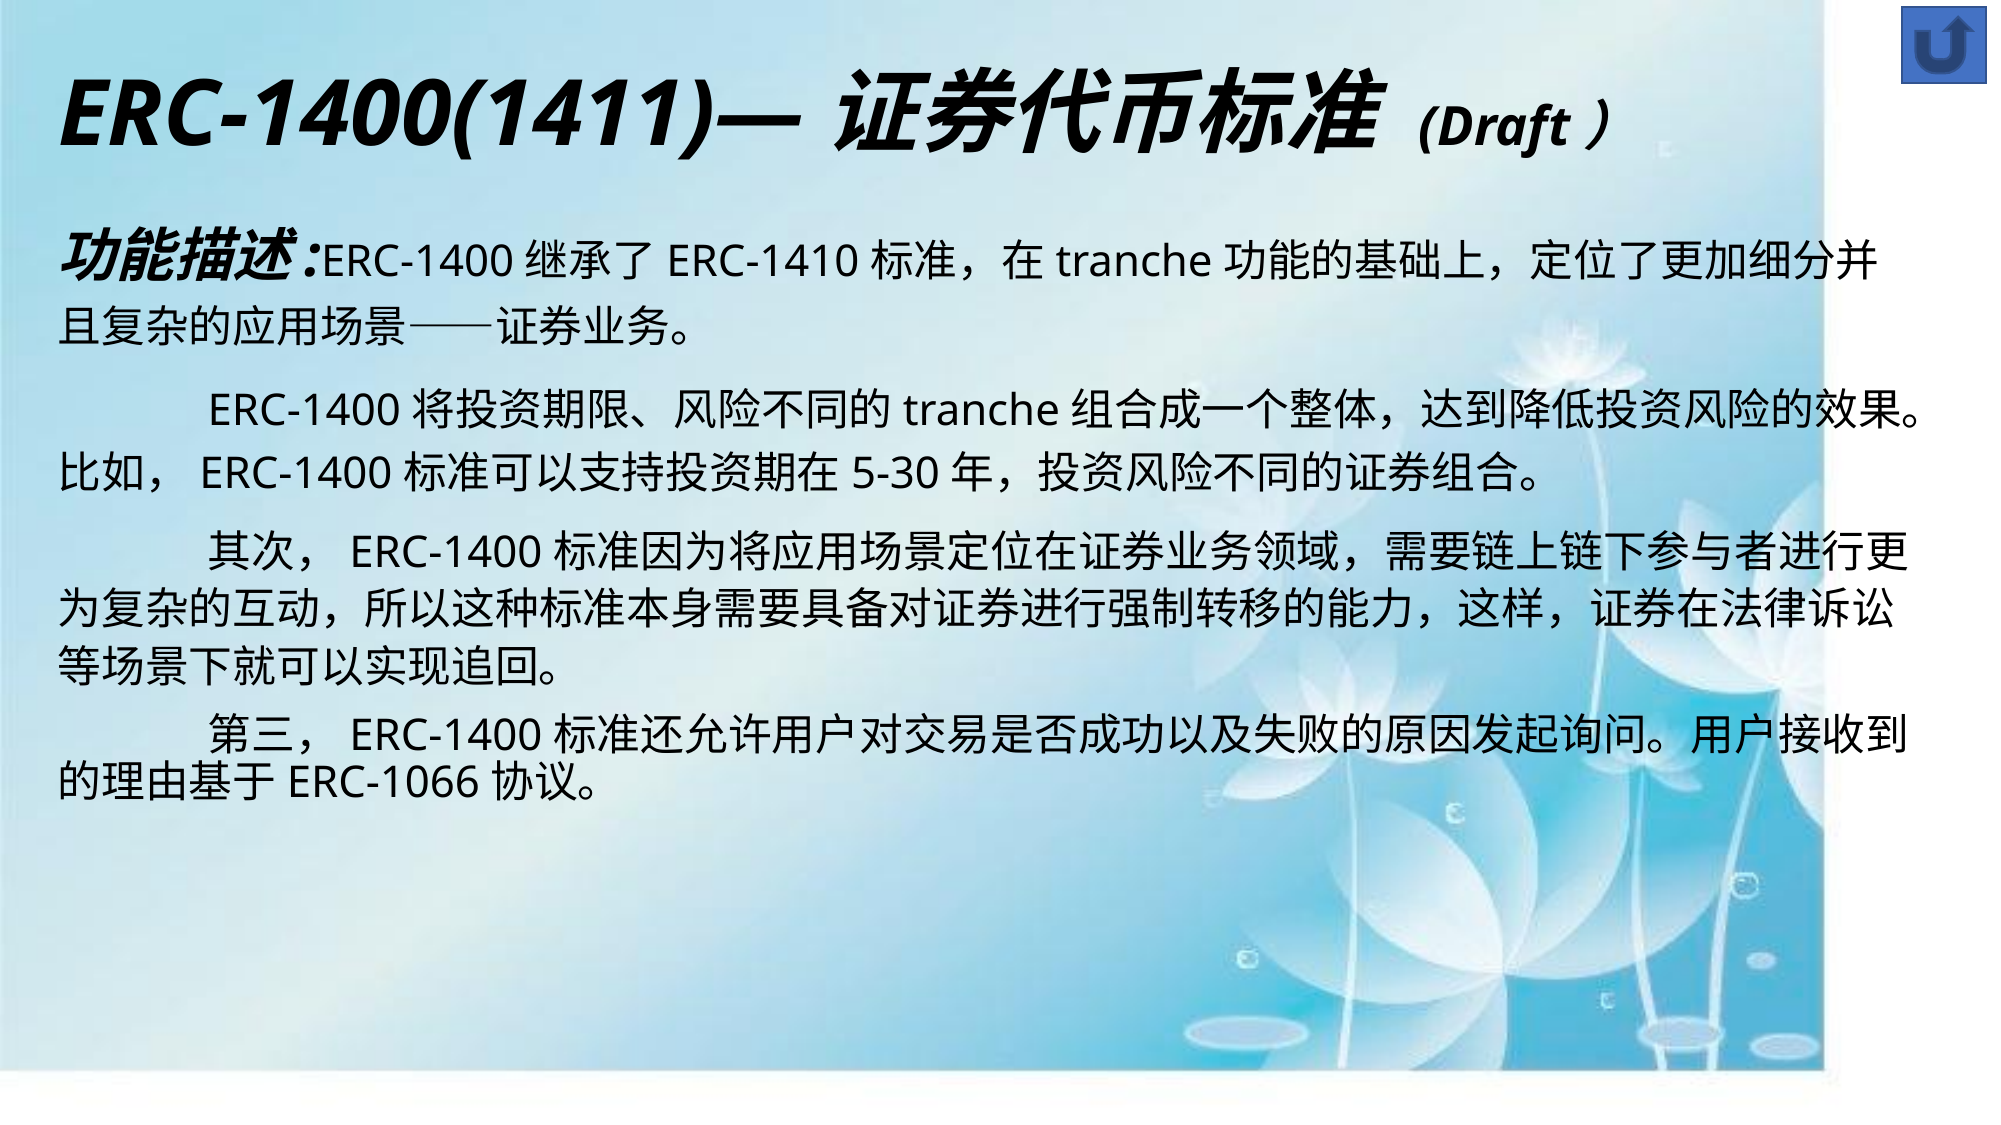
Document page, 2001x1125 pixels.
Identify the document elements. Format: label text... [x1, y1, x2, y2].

list 功能描述:ERC-1400继承了ERC-1410标准，在tranche功能的基础上，定位了更加细分并且复杂的应用场景——证券业务。 ERC-1400将投资期限、风险不同的tranche组合成一个整体，达到降低投资风险的效果。比如，ERC-1400标准可以支持投资期在5-30年，投资风险不同的证券组合。 其次，ERC-1400标准因为将应用场景定位在证券业务领域，需要链上链下参与者进行更为复杂的互动，所以这种标准本身需要具备对证券进行强制转移的能力，这样，证券在法律诉讼等场景下就可以实现追回。 第三，ERC-1400标准还允许用户对交易是否成功以及失败的原因发起询问。用户接收到的理由基于ERC-1066协议。 [42, 196, 1932, 1125]
text_box [1901, 6, 1987, 84]
picture [0, 0, 2001, 1125]
title ERC-1400(1411)—证券代币标准 (Draft） [43, 7, 1769, 196]
